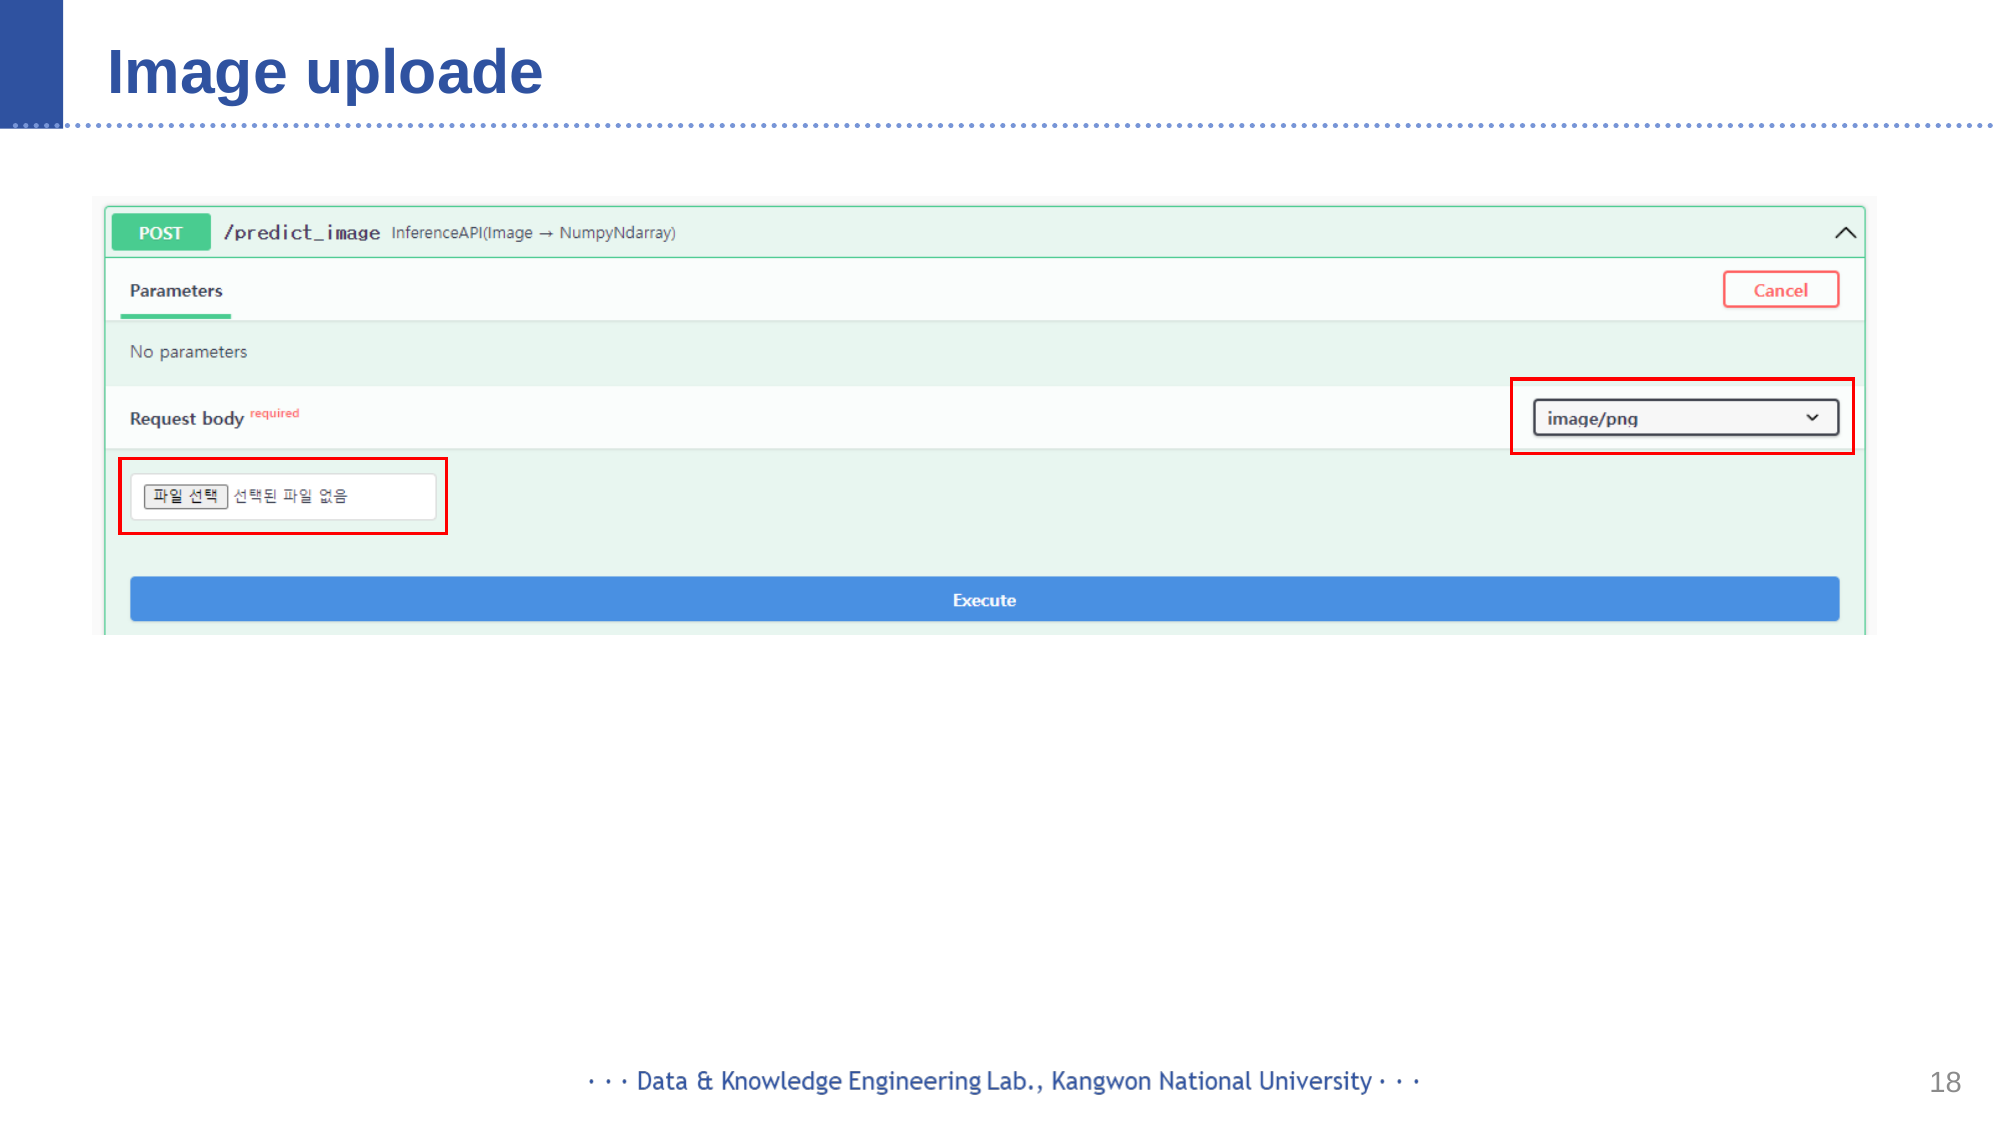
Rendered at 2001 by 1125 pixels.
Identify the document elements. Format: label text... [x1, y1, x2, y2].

slide_number 18 [1526, 1051, 1977, 1111]
picture [92, 196, 1877, 635]
picture [572, 1058, 1428, 1111]
title Image uploade [92, 29, 1818, 109]
